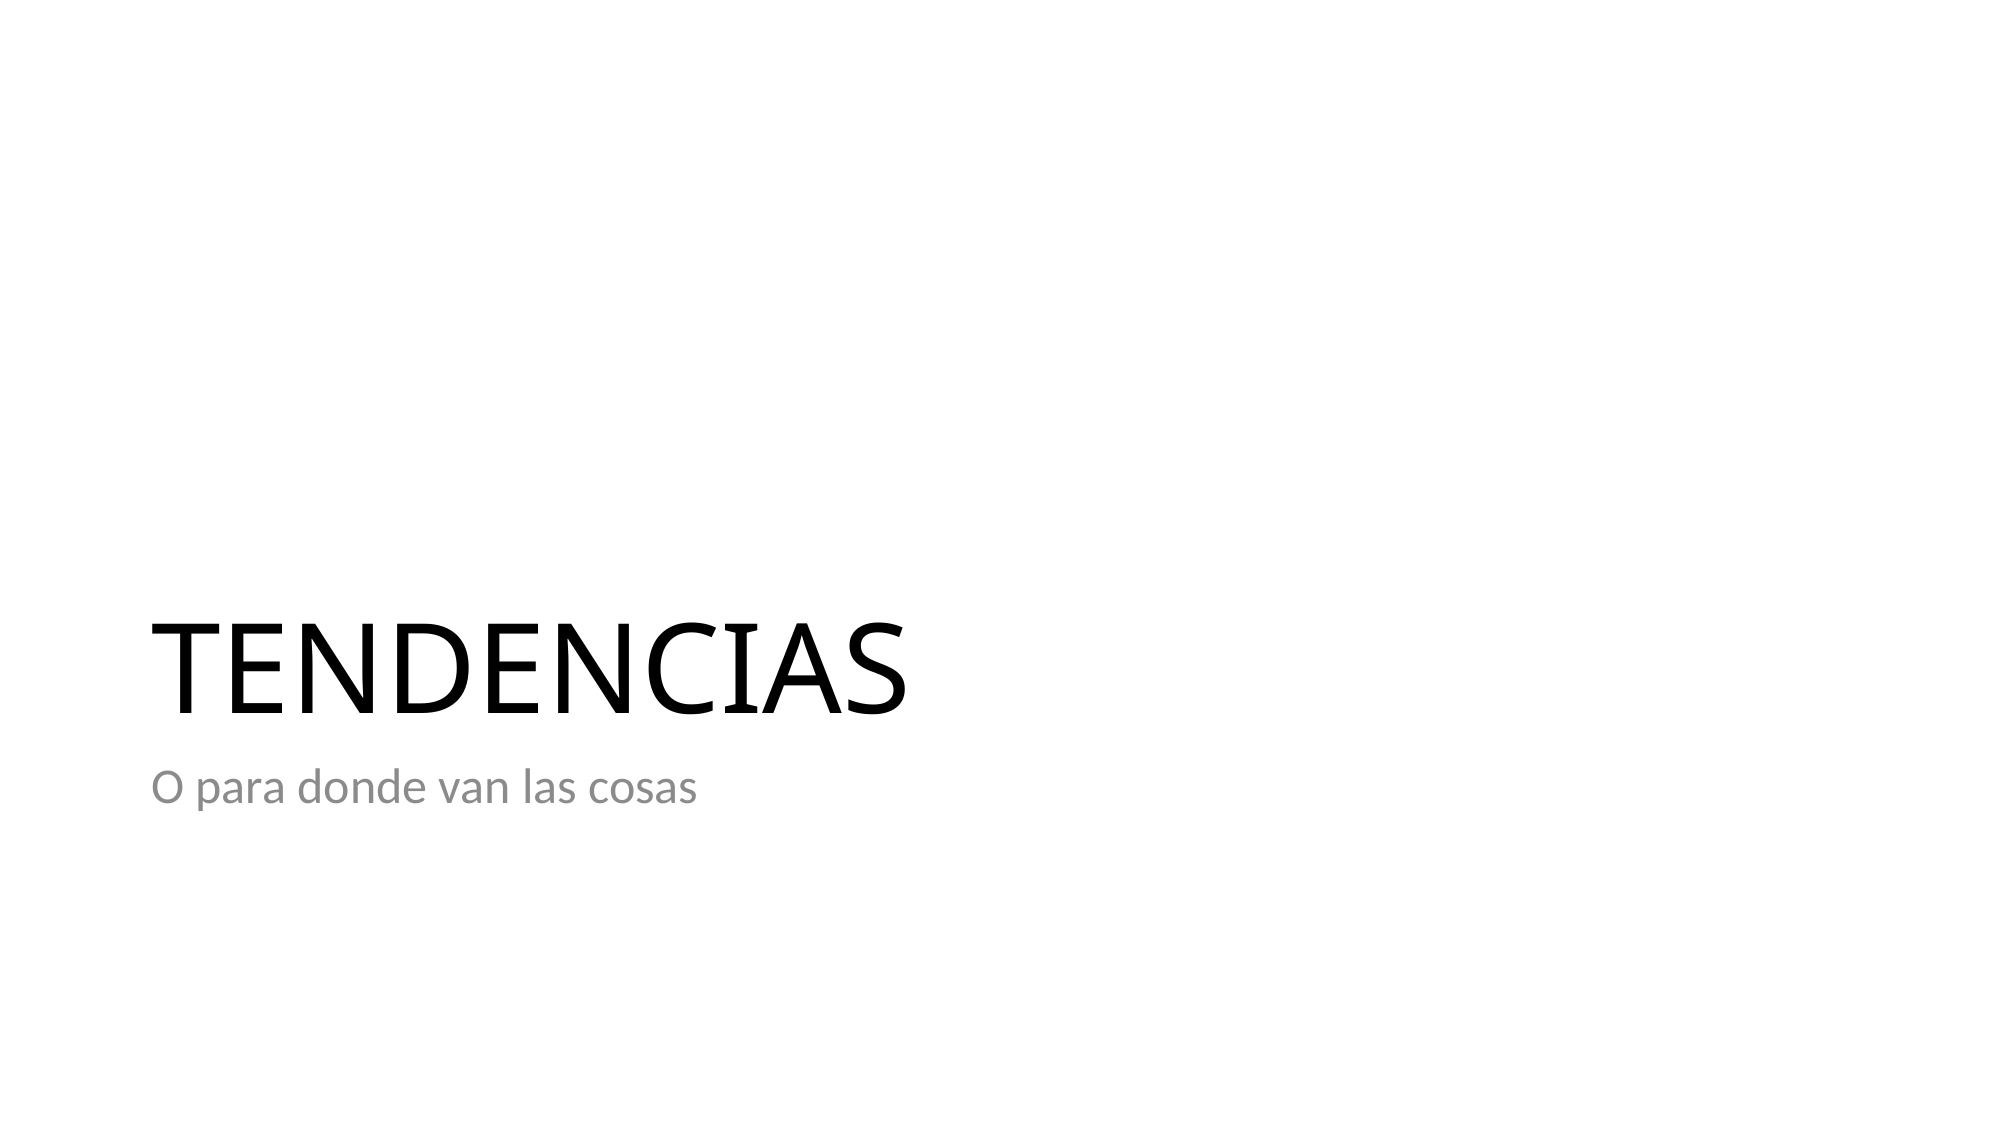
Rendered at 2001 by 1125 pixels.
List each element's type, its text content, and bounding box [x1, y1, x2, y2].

title TENDENCIAS [136, 280, 1862, 749]
list O para donde van las cosas [136, 752, 1862, 999]
